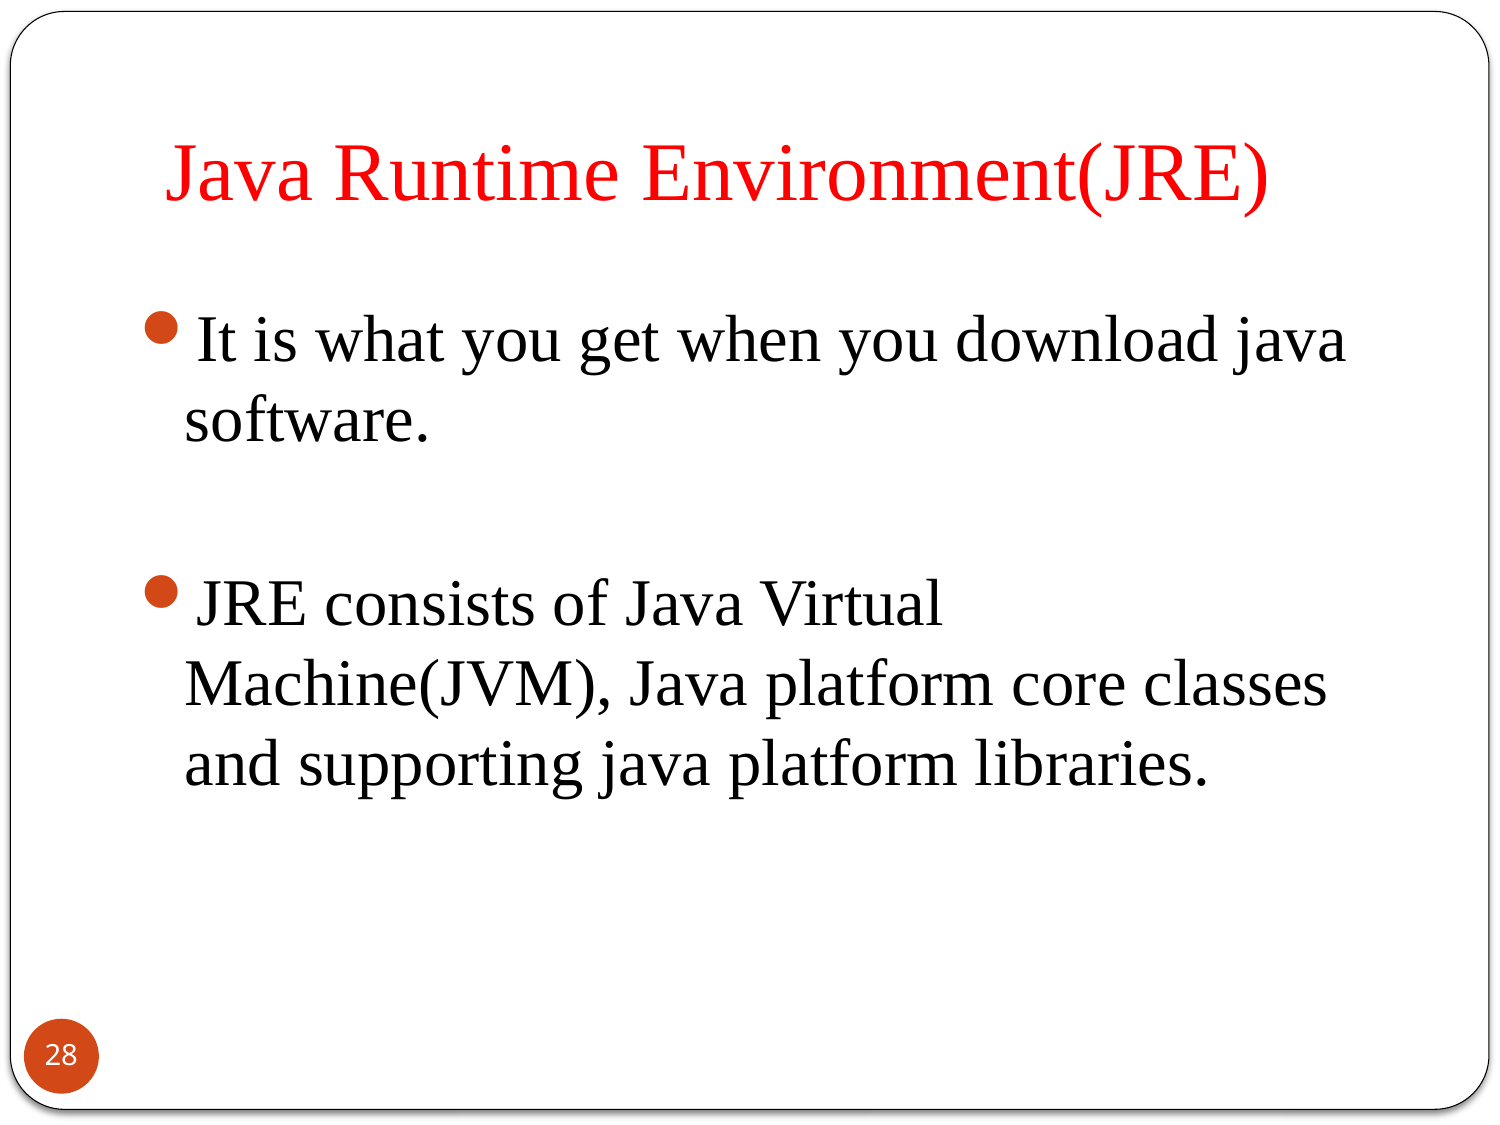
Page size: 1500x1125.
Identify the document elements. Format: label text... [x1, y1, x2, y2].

slide_number 28 [23, 1018, 99, 1094]
list It is what you get when you download java software. JRE consists of Java Virtual Machine(JVM), Java platform core classes and supporting java platform libraries. [124, 287, 1401, 1038]
title Java Runtime Environment(JRE) [149, 44, 1426, 233]
